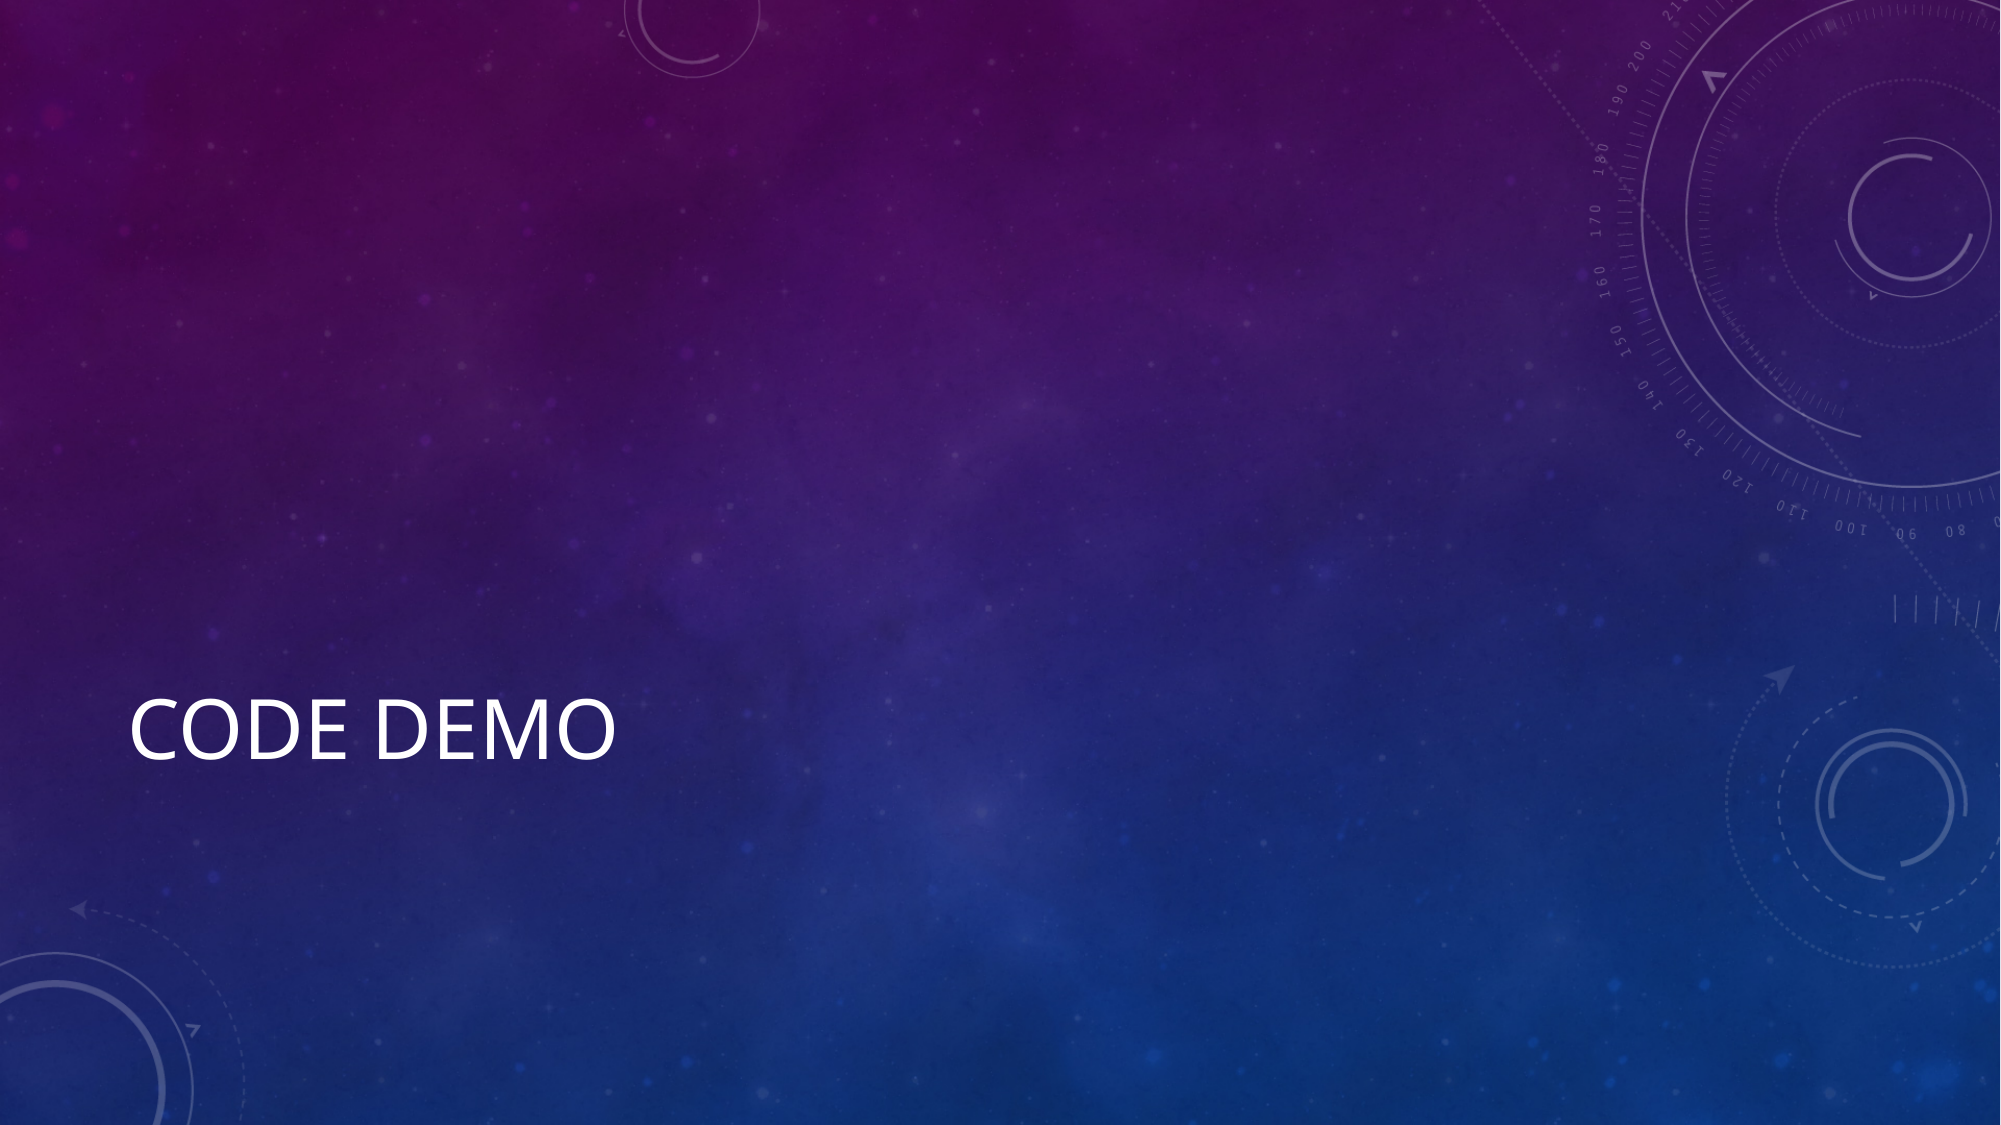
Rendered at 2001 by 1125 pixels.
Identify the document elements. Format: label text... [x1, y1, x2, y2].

title Code demo [112, 542, 1775, 784]
picture [0, 0, 2001, 1125]
